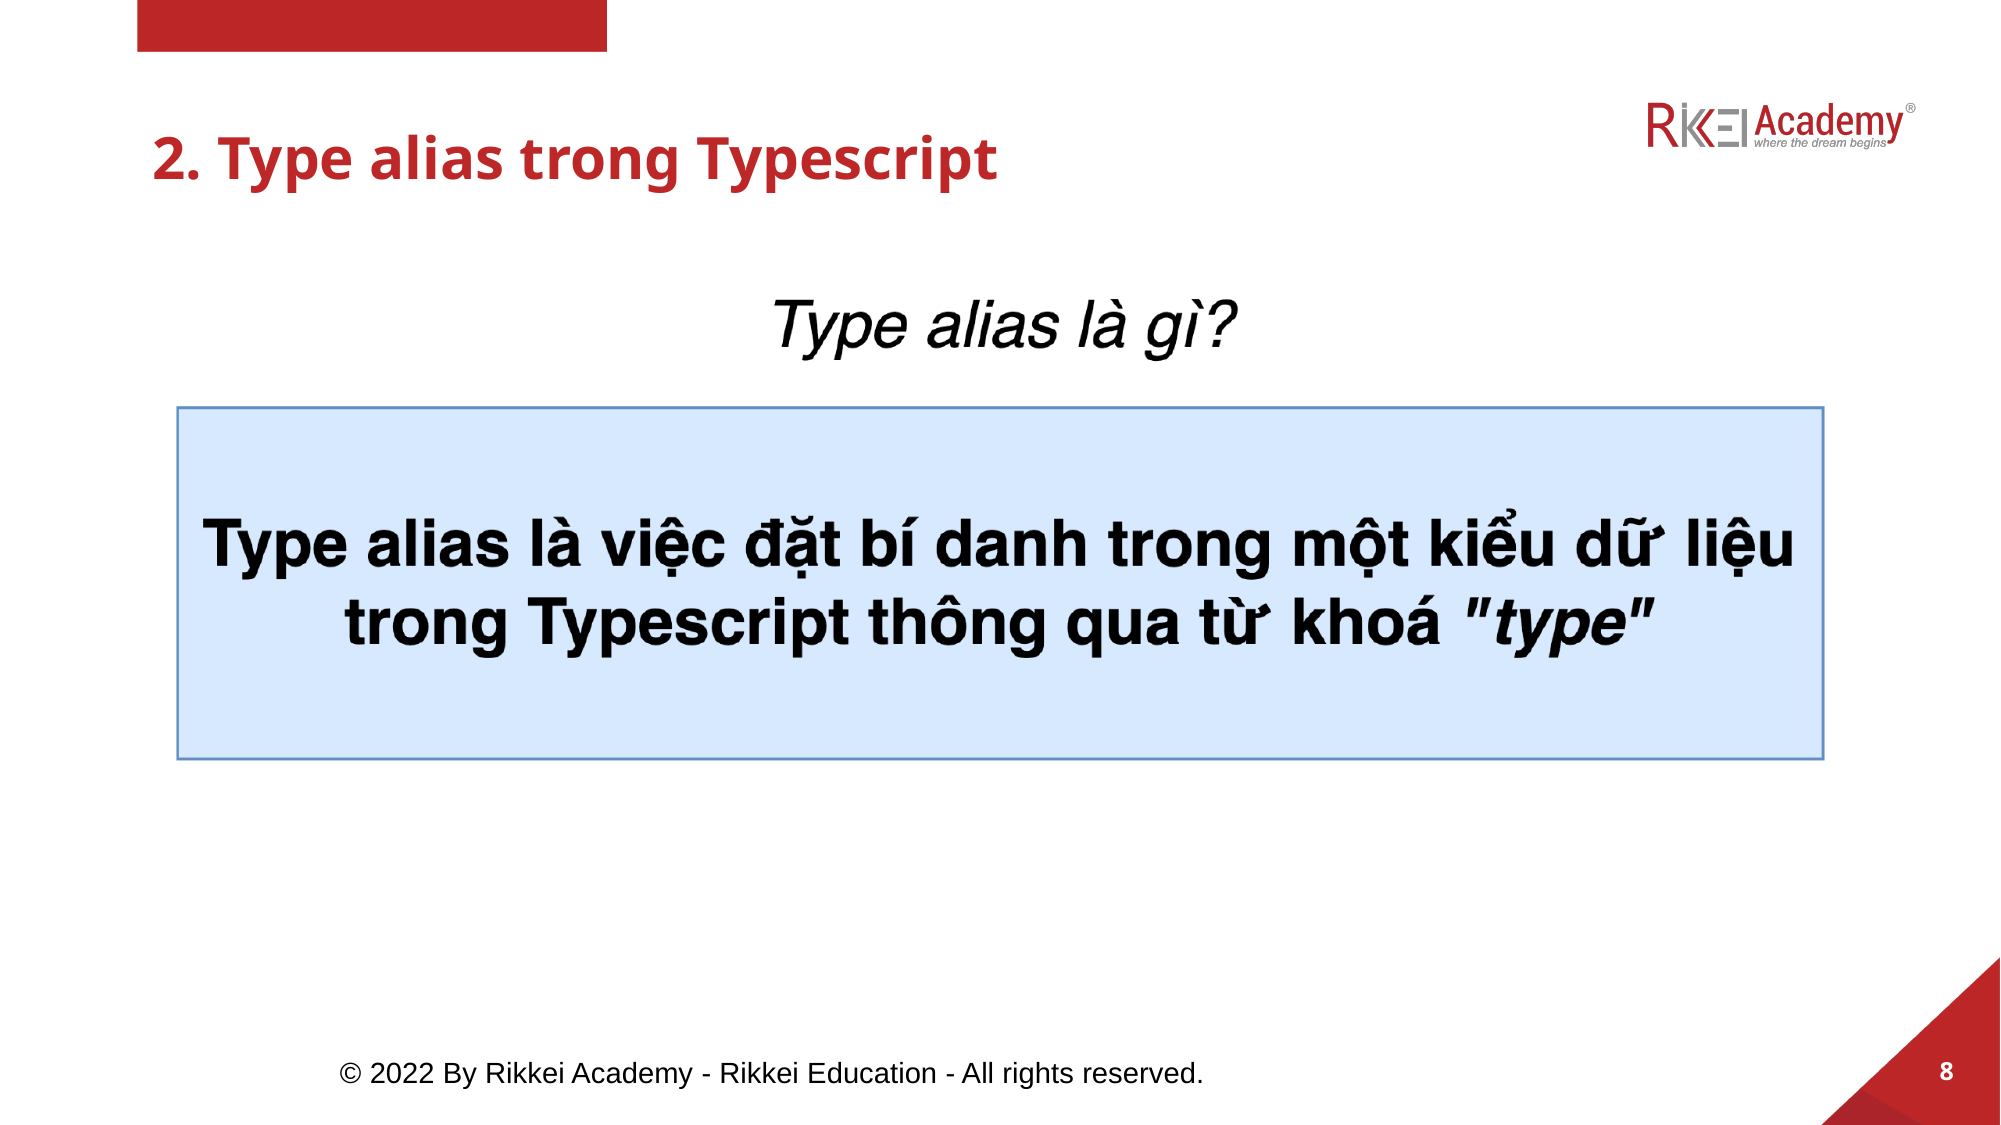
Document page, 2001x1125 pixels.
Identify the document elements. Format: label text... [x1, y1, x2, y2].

picture [1623, 53, 1929, 203]
title 2. Type alias trong Typescript [137, 83, 1526, 239]
picture [137, 0, 607, 52]
picture [149, 260, 1851, 787]
picture [1818, 957, 2000, 1125]
